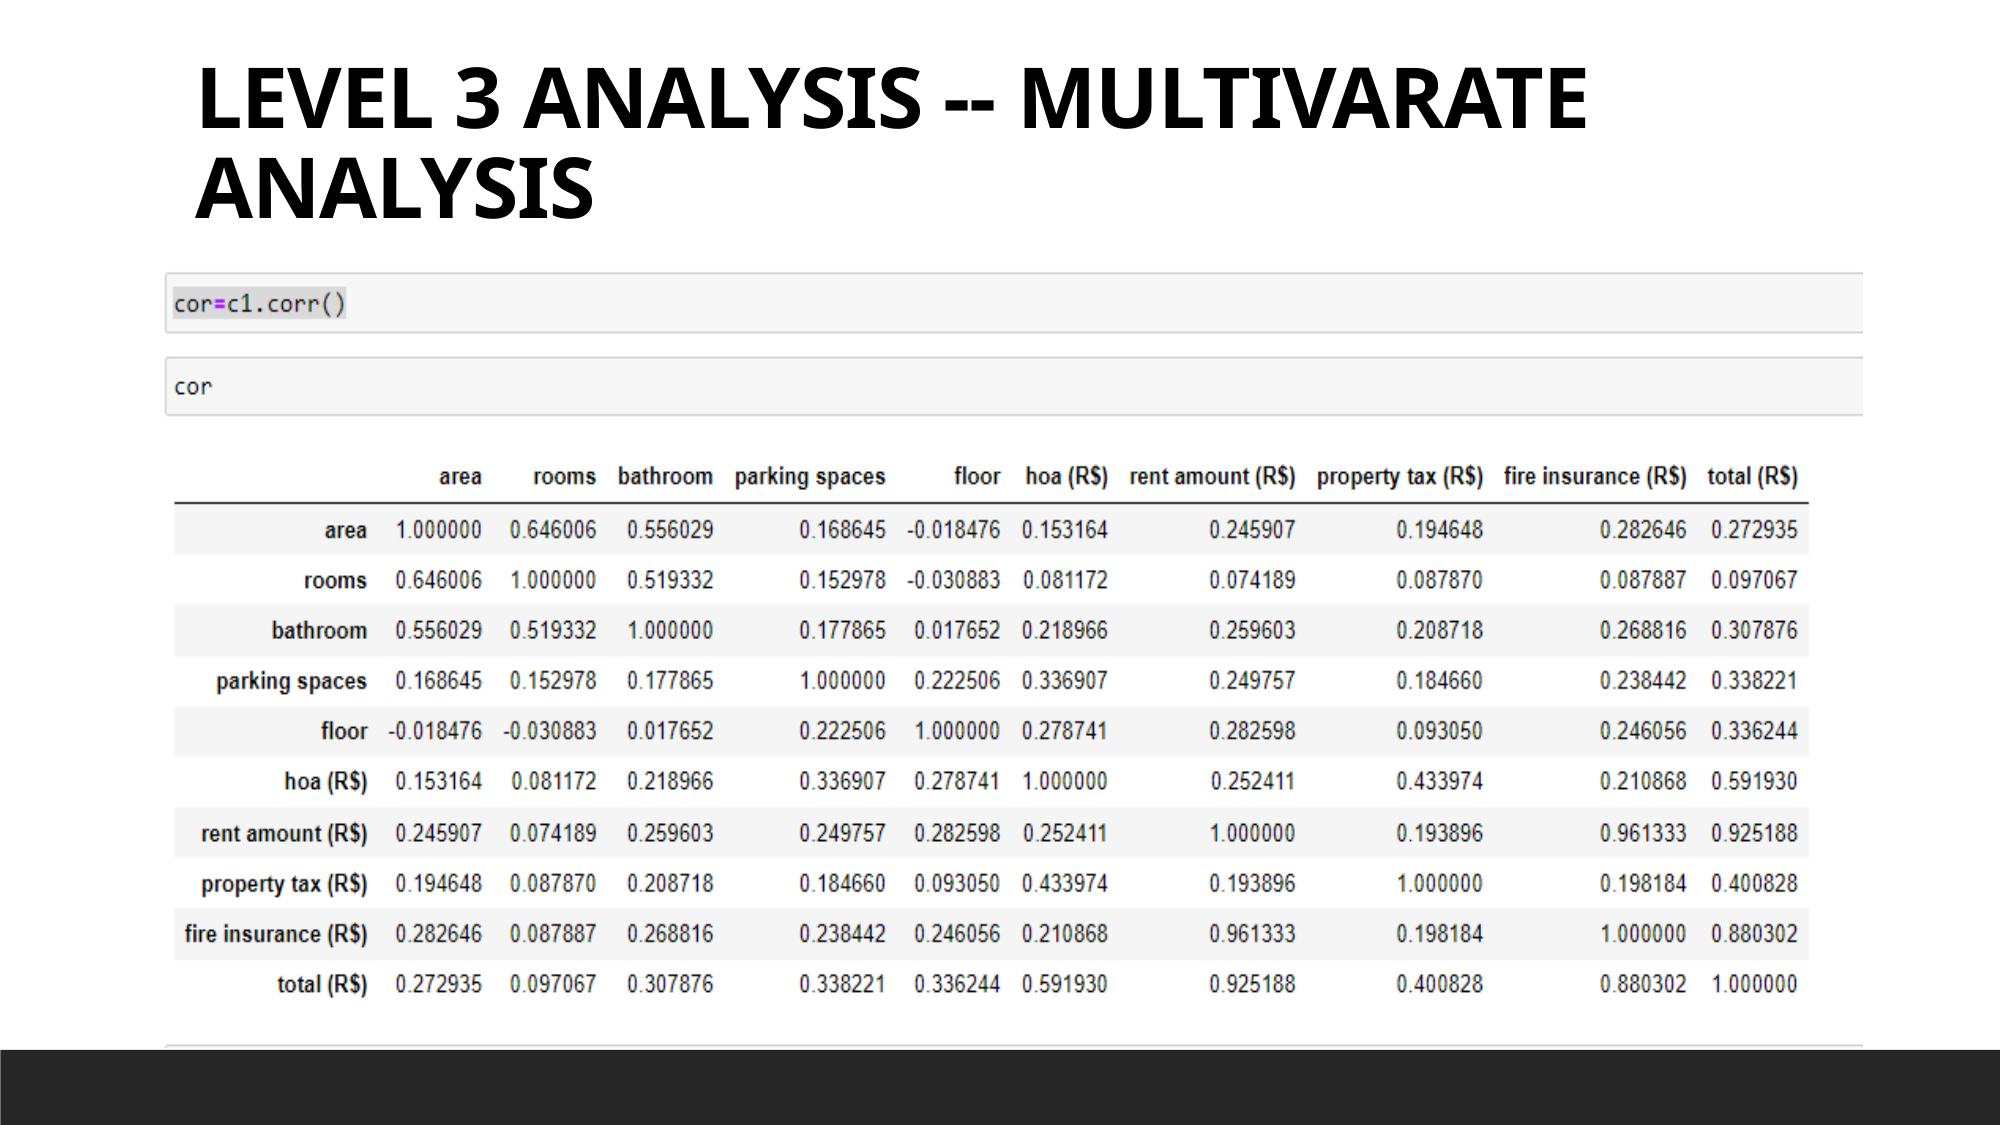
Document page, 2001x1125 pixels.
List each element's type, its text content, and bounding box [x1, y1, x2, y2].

title LEVEL 3 ANALYSIS -- MULTIVARATE ANALYSIS [180, 47, 1830, 264]
picture [153, 266, 1864, 1049]
